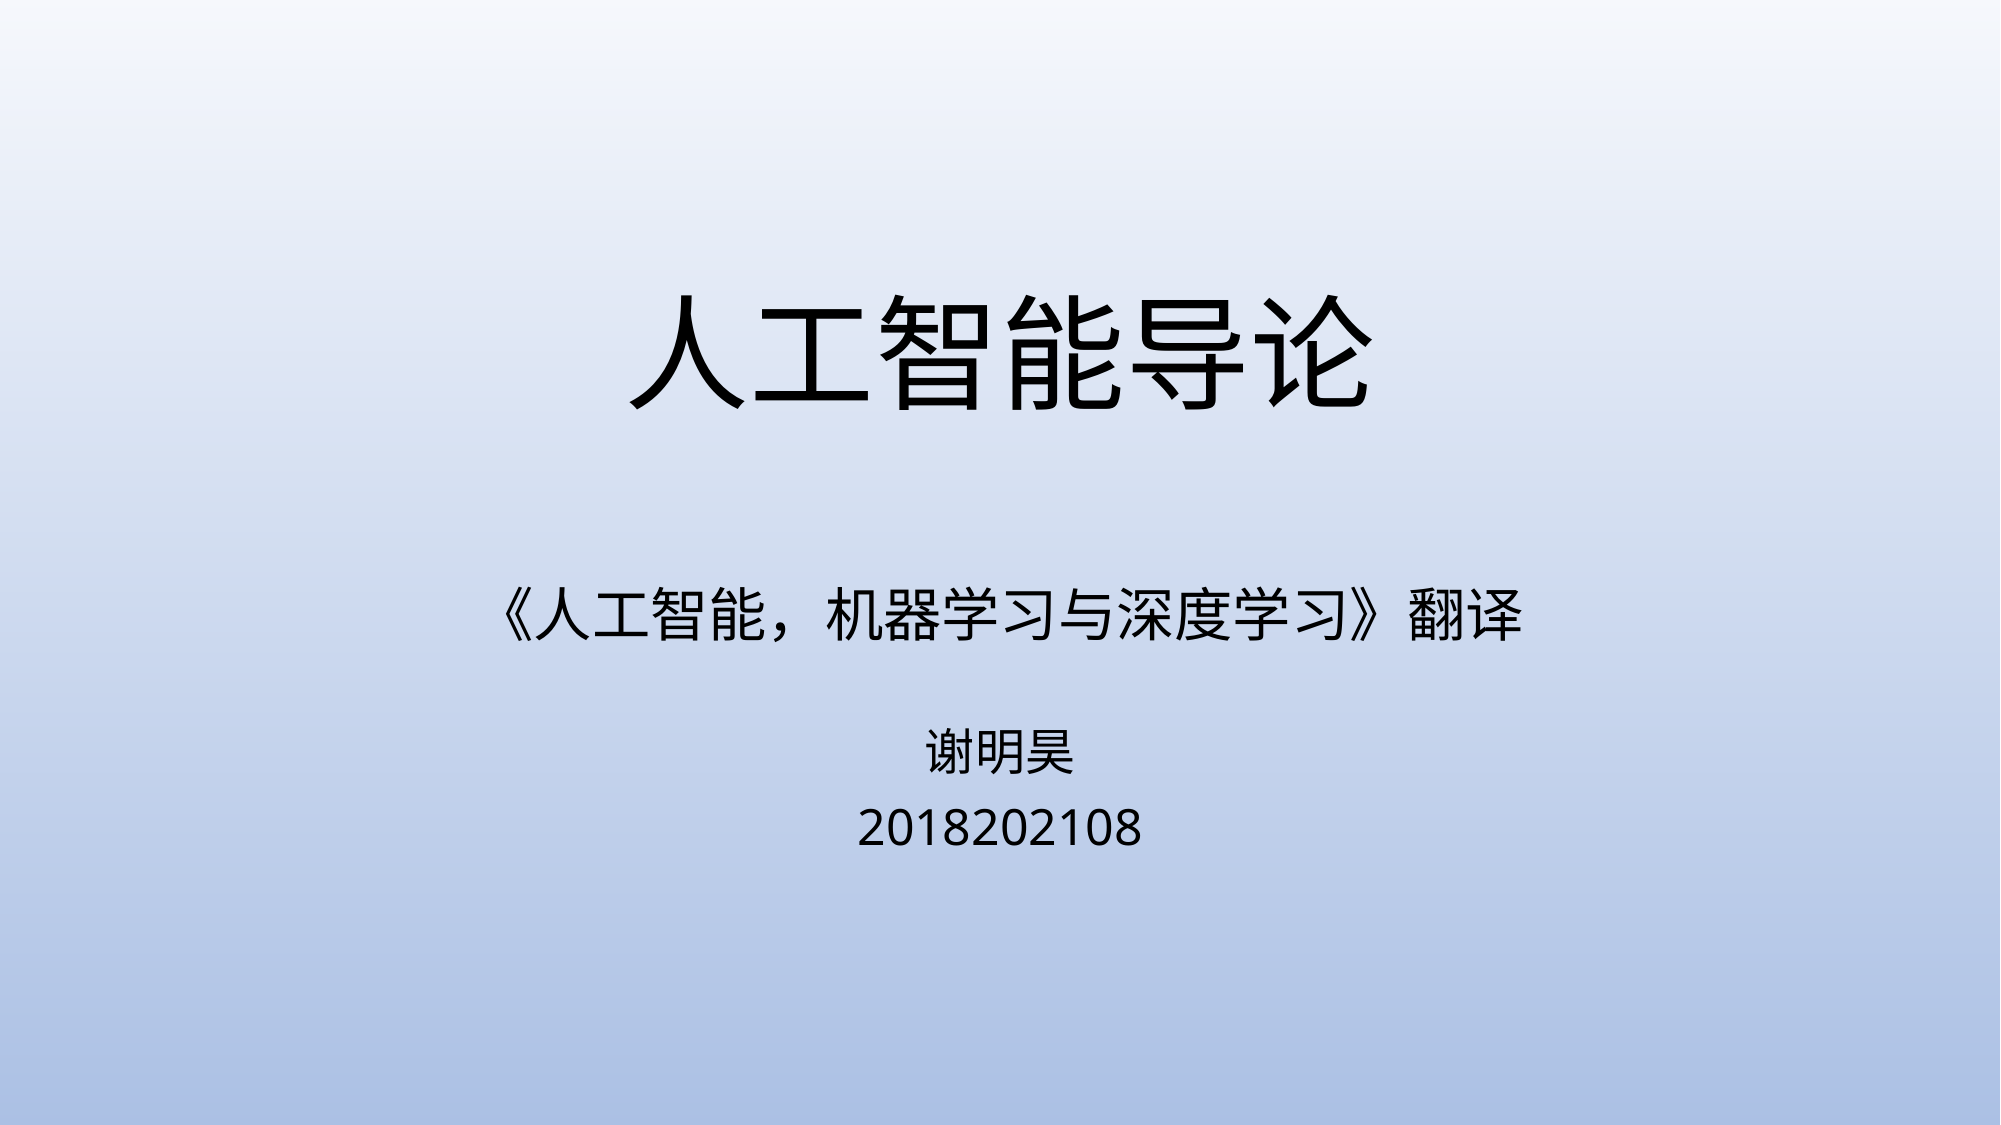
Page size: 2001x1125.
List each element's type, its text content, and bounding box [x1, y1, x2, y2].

text_box 《人工智能，机器学习与深度学习》翻译 [249, 578, 1750, 681]
subtitle 谢明昊 2018202108 [249, 719, 1750, 905]
title 人工智能导论 [249, 251, 1750, 436]
